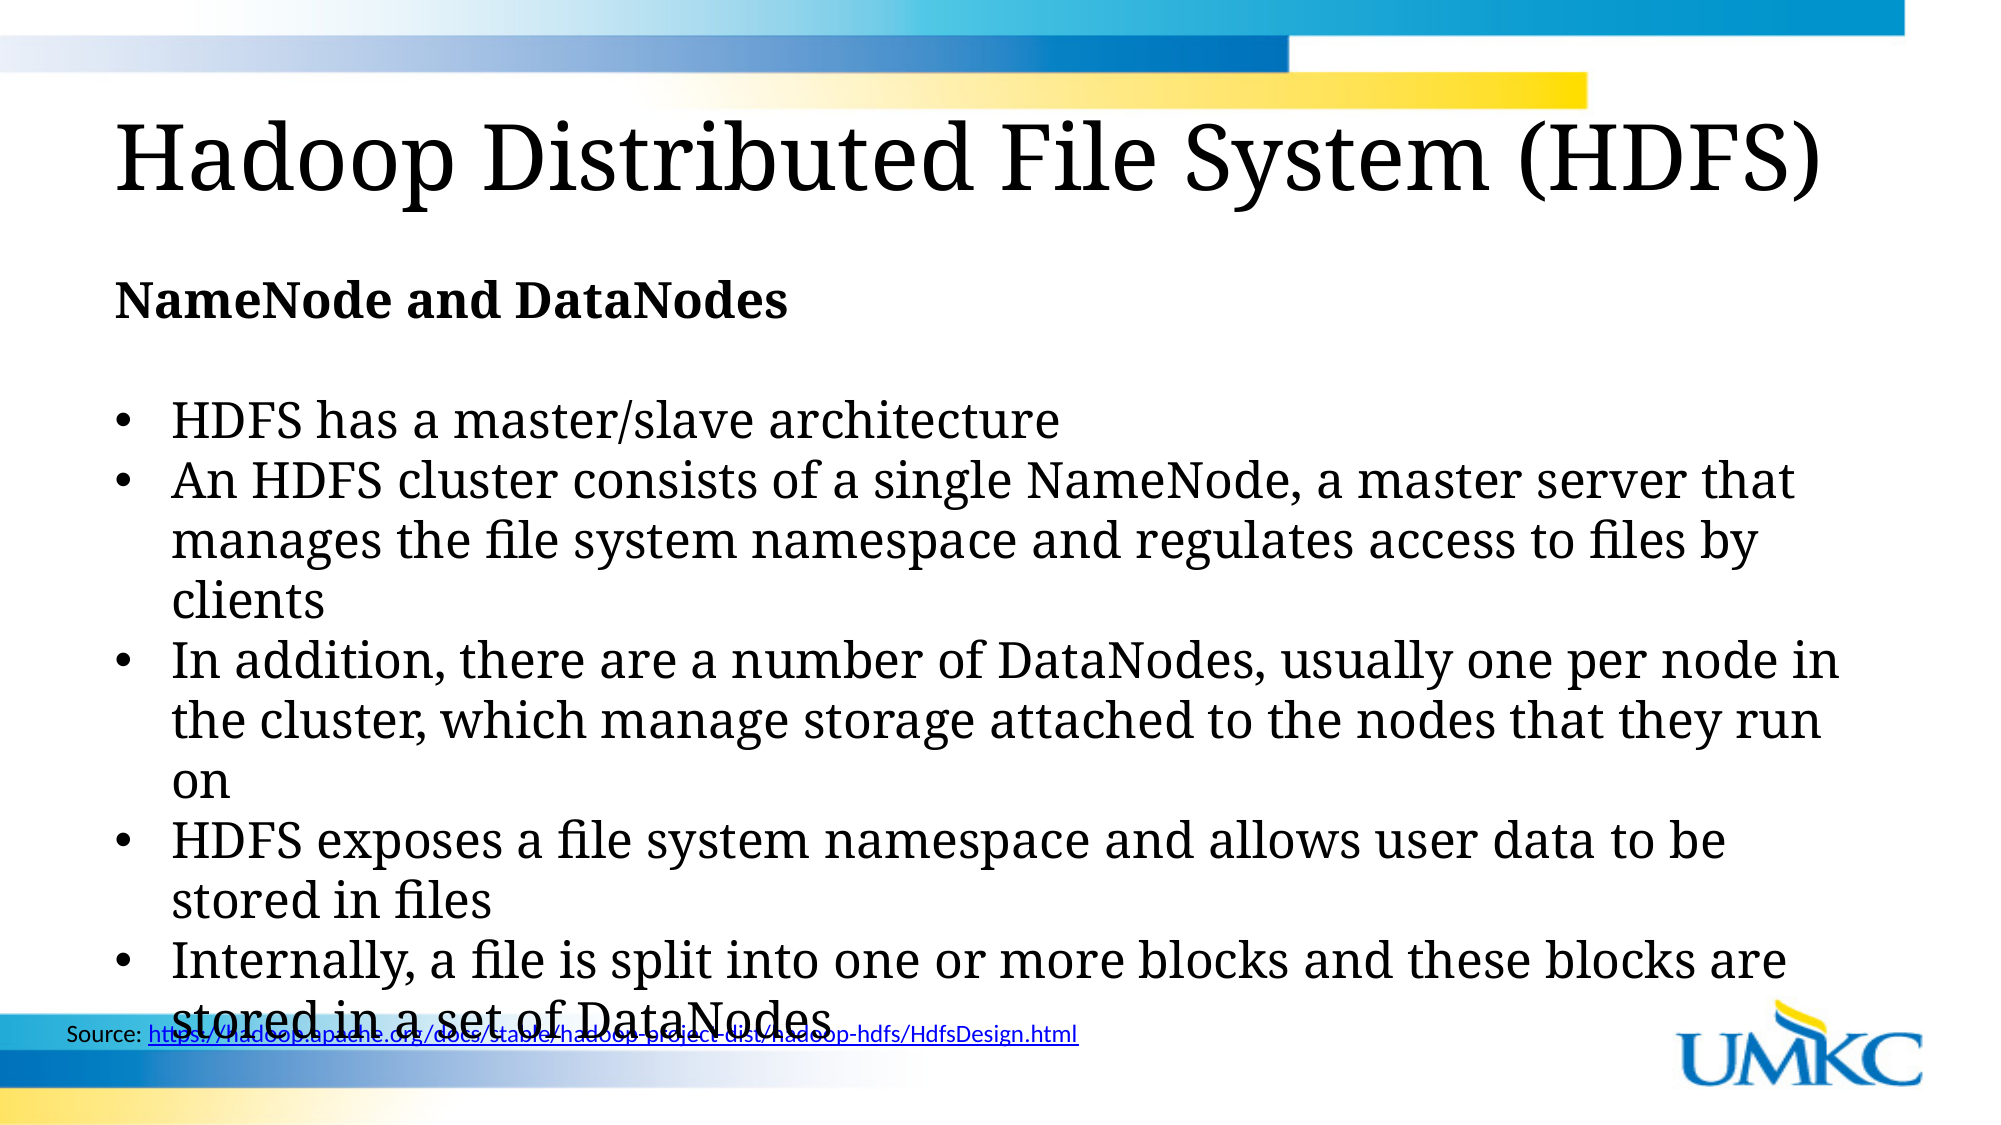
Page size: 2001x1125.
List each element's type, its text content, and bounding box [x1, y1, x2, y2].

picture [0, 0, 2001, 1125]
text_box NameNode and DataNodes HDFS has a master/slave architecture An HDFS cluster consists of a single NameNode, a master server that manages the file system namespace and regulates access to files by clients In addition, there are a number of DataNodes, usually one per node in the cluster, which manage storage attached to the nodes that they run on HDFS exposes a file system namespace and allows user data to be stored in files Internally, a file is split into one or more blocks and these blocks are stored in a set of DataNodes [99, 261, 1879, 1057]
title Hadoop Distributed File System (HDFS) [99, 59, 1900, 248]
text_box Source: https://hadoop.apache.org/docs/stable/hadoop-project-dist/hadoop-hdfs/HdfsDesign.html [51, 1009, 99, 1055]
